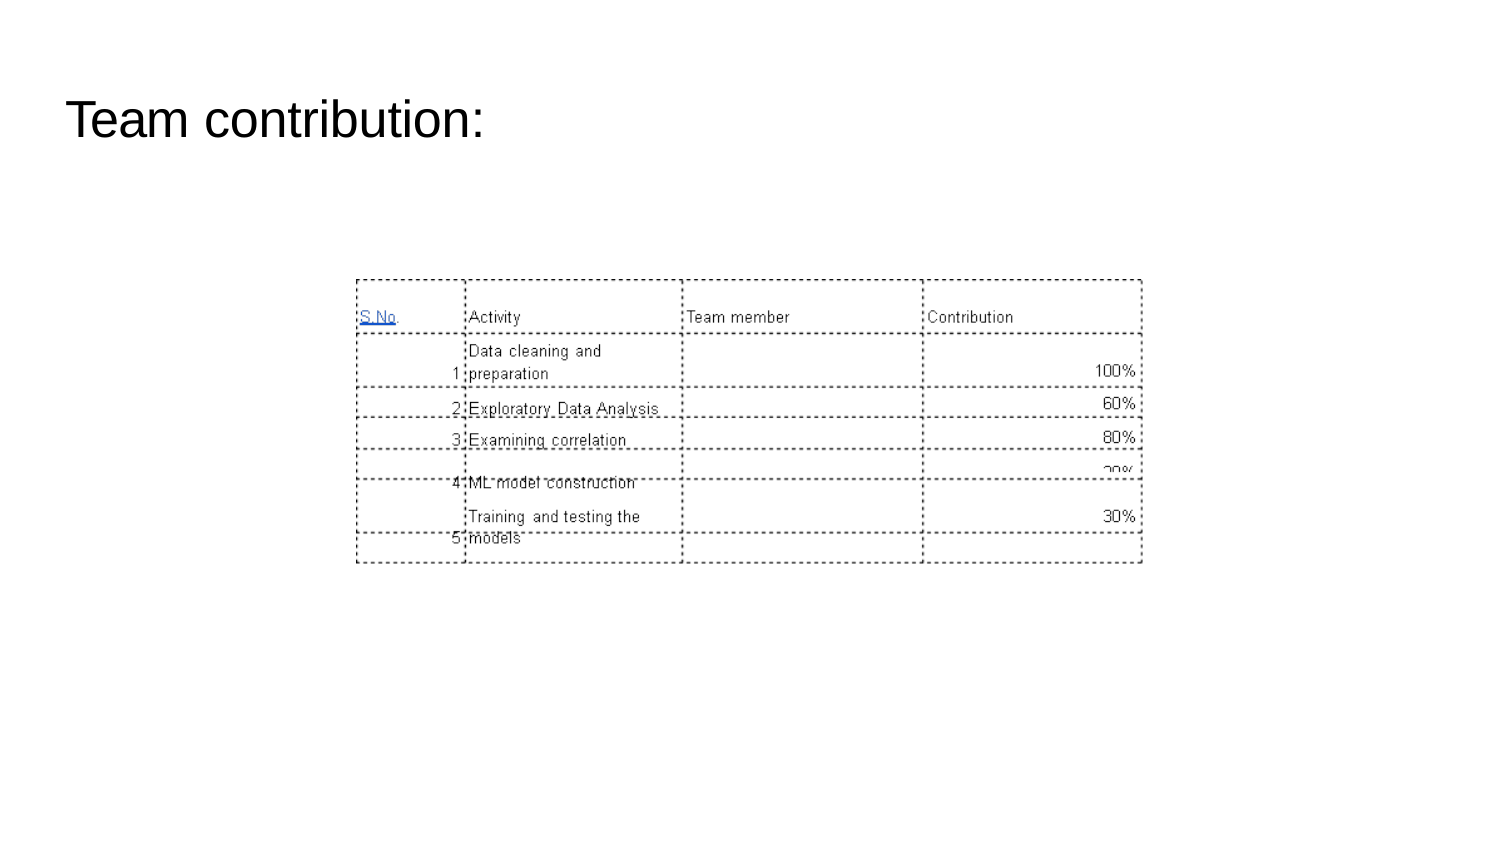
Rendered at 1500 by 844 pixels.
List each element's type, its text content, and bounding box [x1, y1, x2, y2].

picture [356, 279, 1144, 565]
title Team contribution: [63, 82, 1234, 227]
